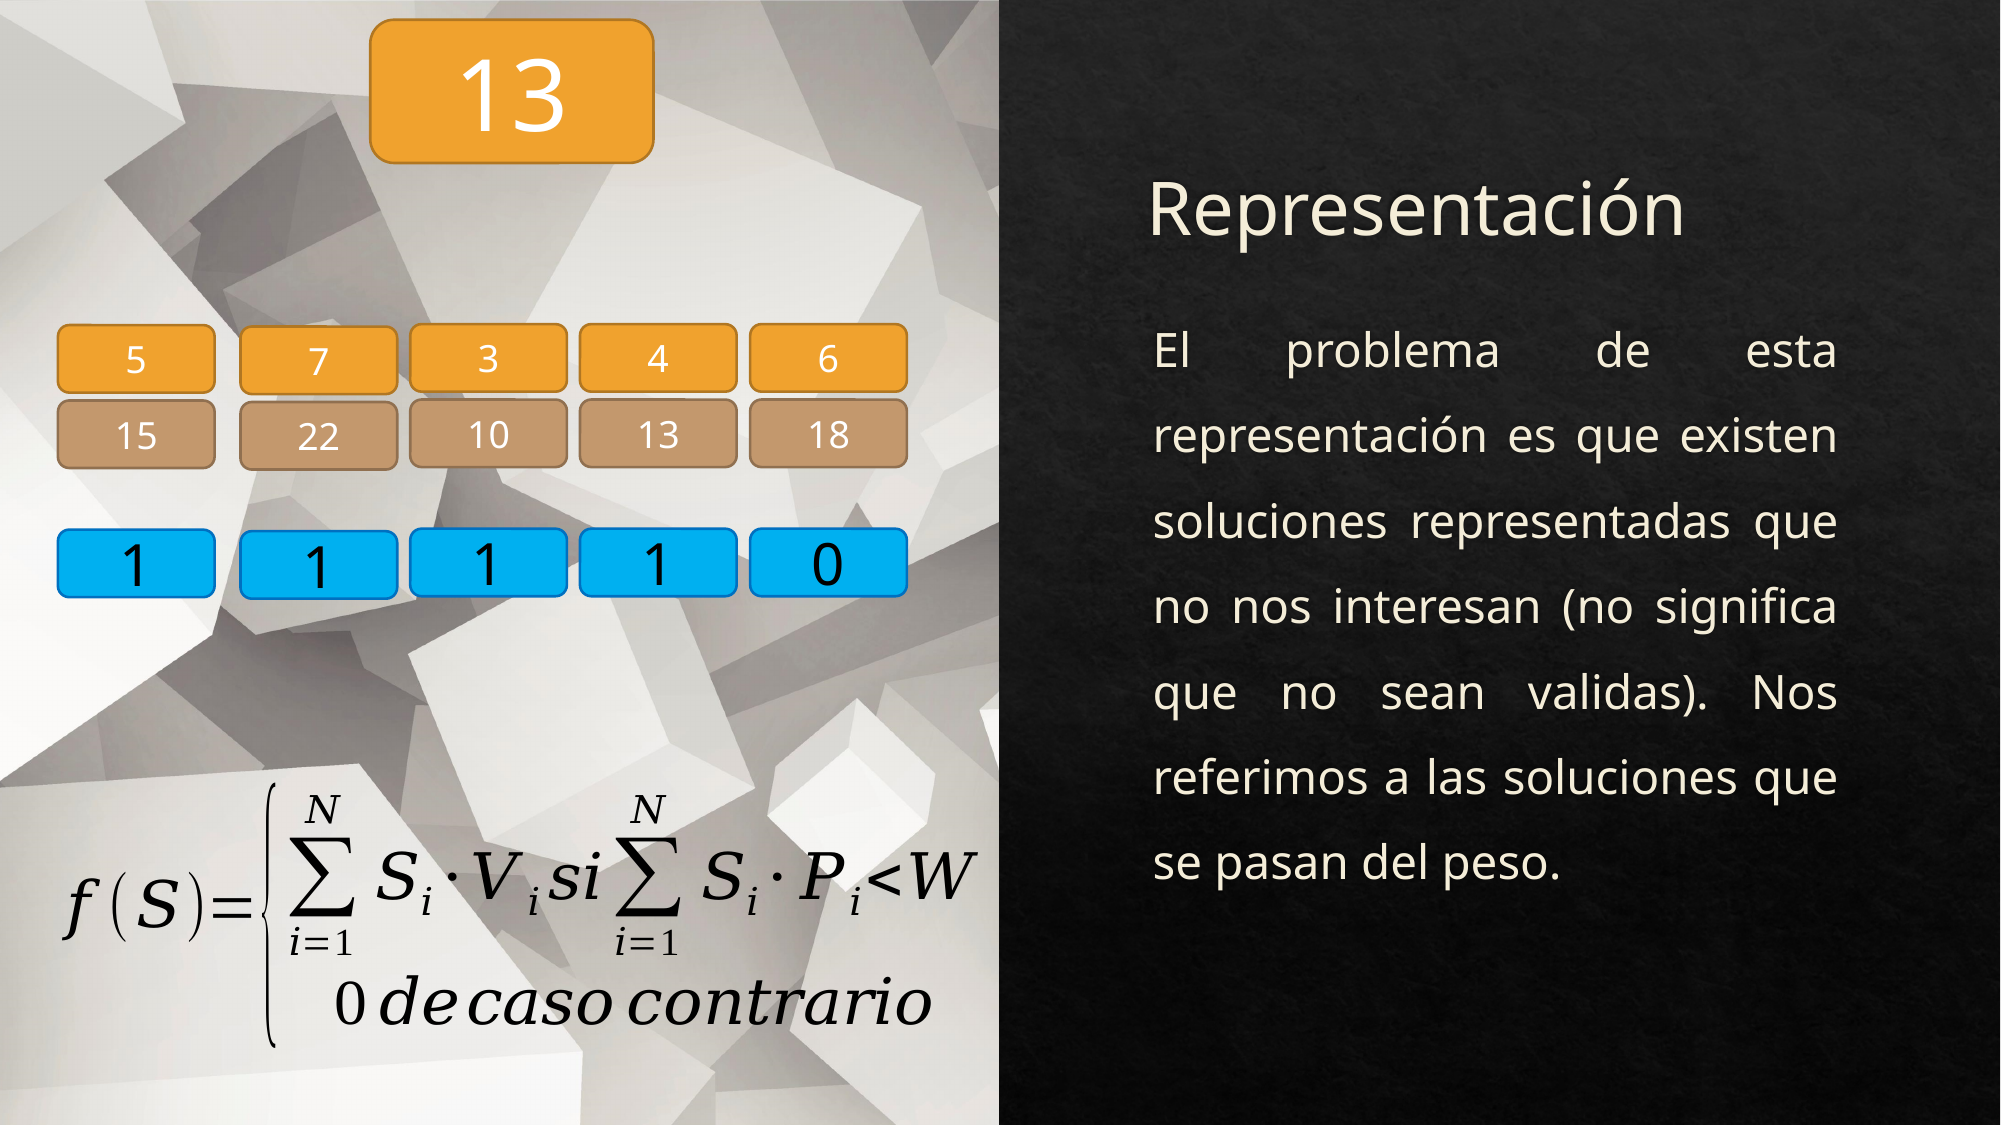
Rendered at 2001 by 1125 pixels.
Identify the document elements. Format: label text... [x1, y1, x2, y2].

picture [0, 0, 999, 1125]
list El problema de esta representación es que existen soluciones representadas que no nos interesan (no significa que no sean validas). Nos referimos a las soluciones que se pasan del peso. [1131, 284, 1855, 950]
title Representación [1131, 99, 1877, 260]
